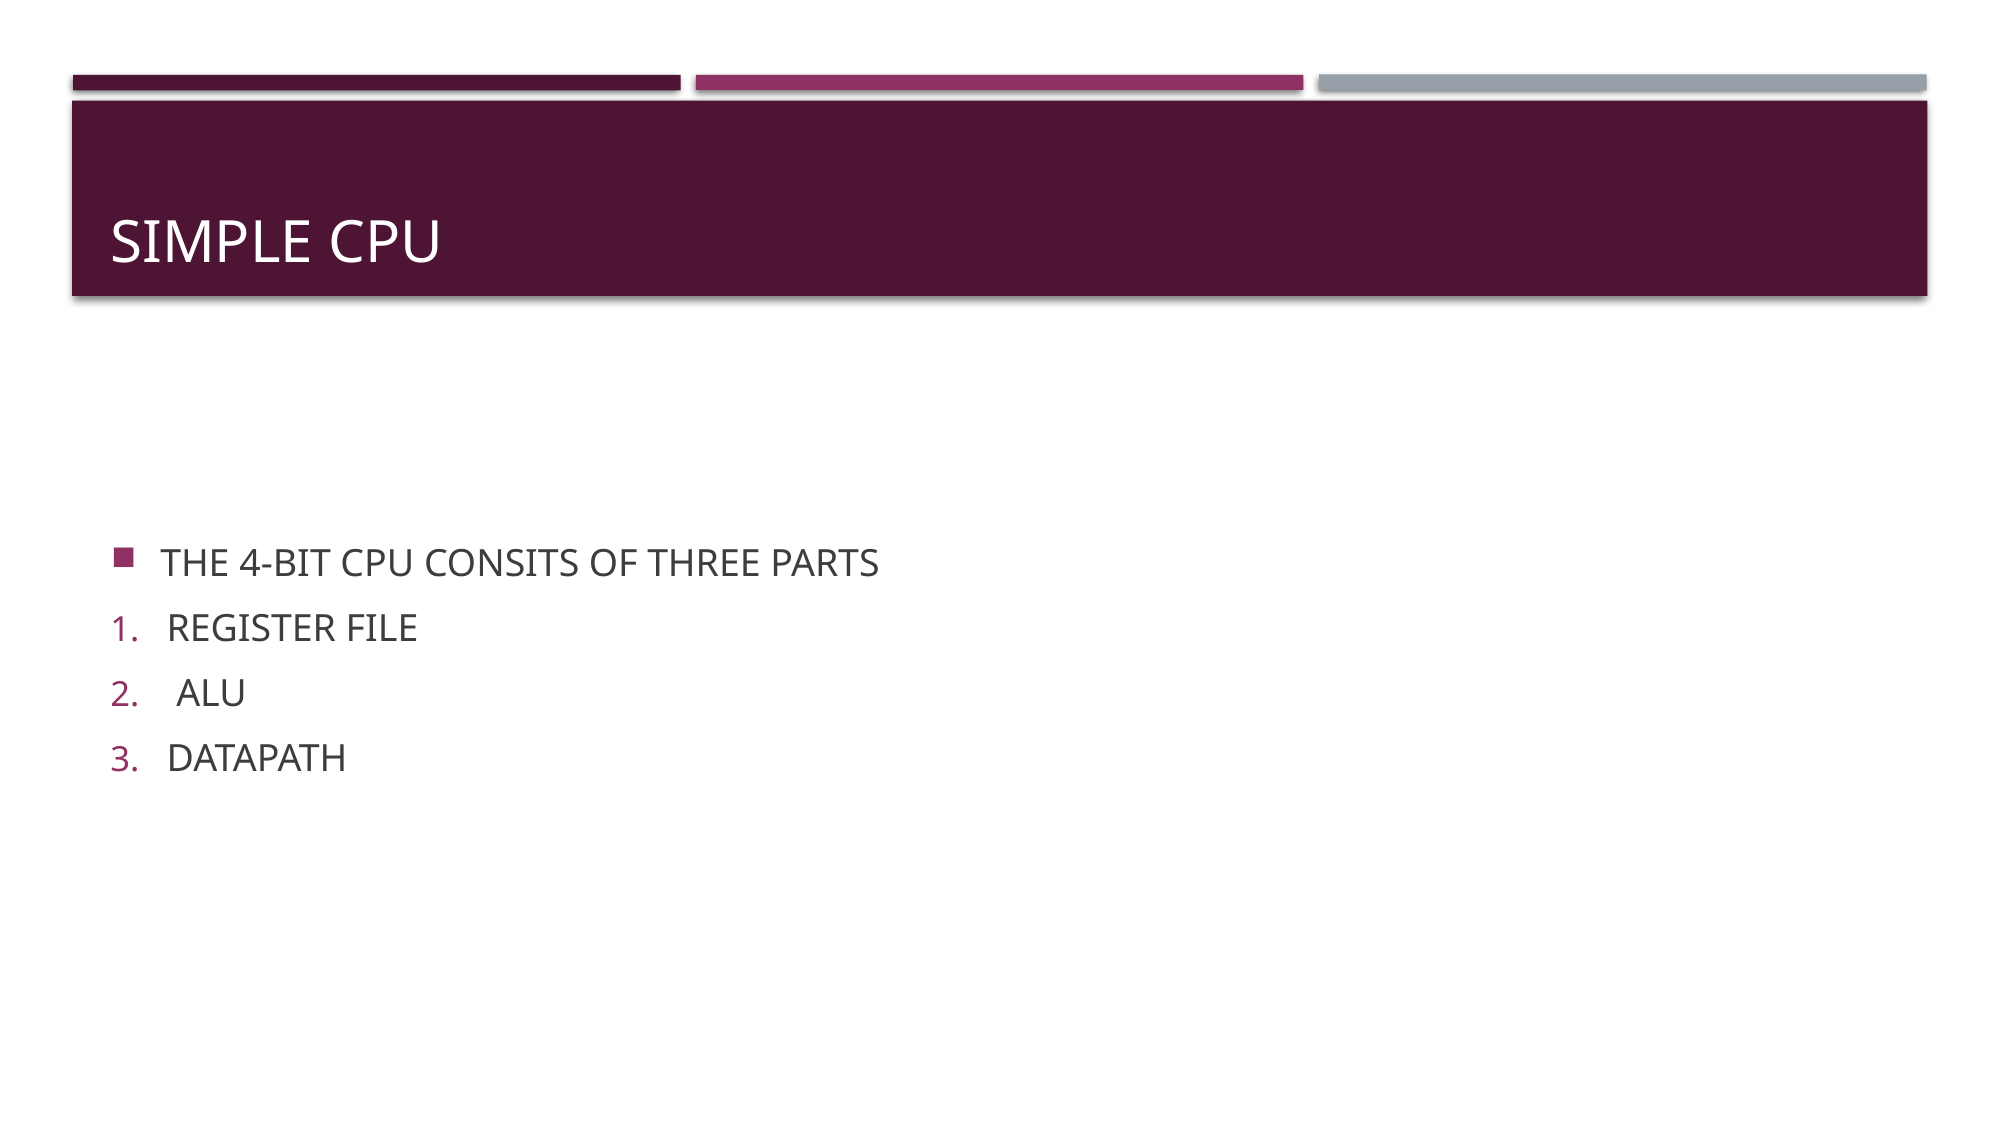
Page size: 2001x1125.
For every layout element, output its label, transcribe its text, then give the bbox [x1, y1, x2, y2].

title SIMPLE CPU [95, 115, 1905, 282]
list THE 4-BIT CPU CONSITS OF THREE PARTS REGISTER FILE ALU DATAPATH [95, 357, 1905, 962]
